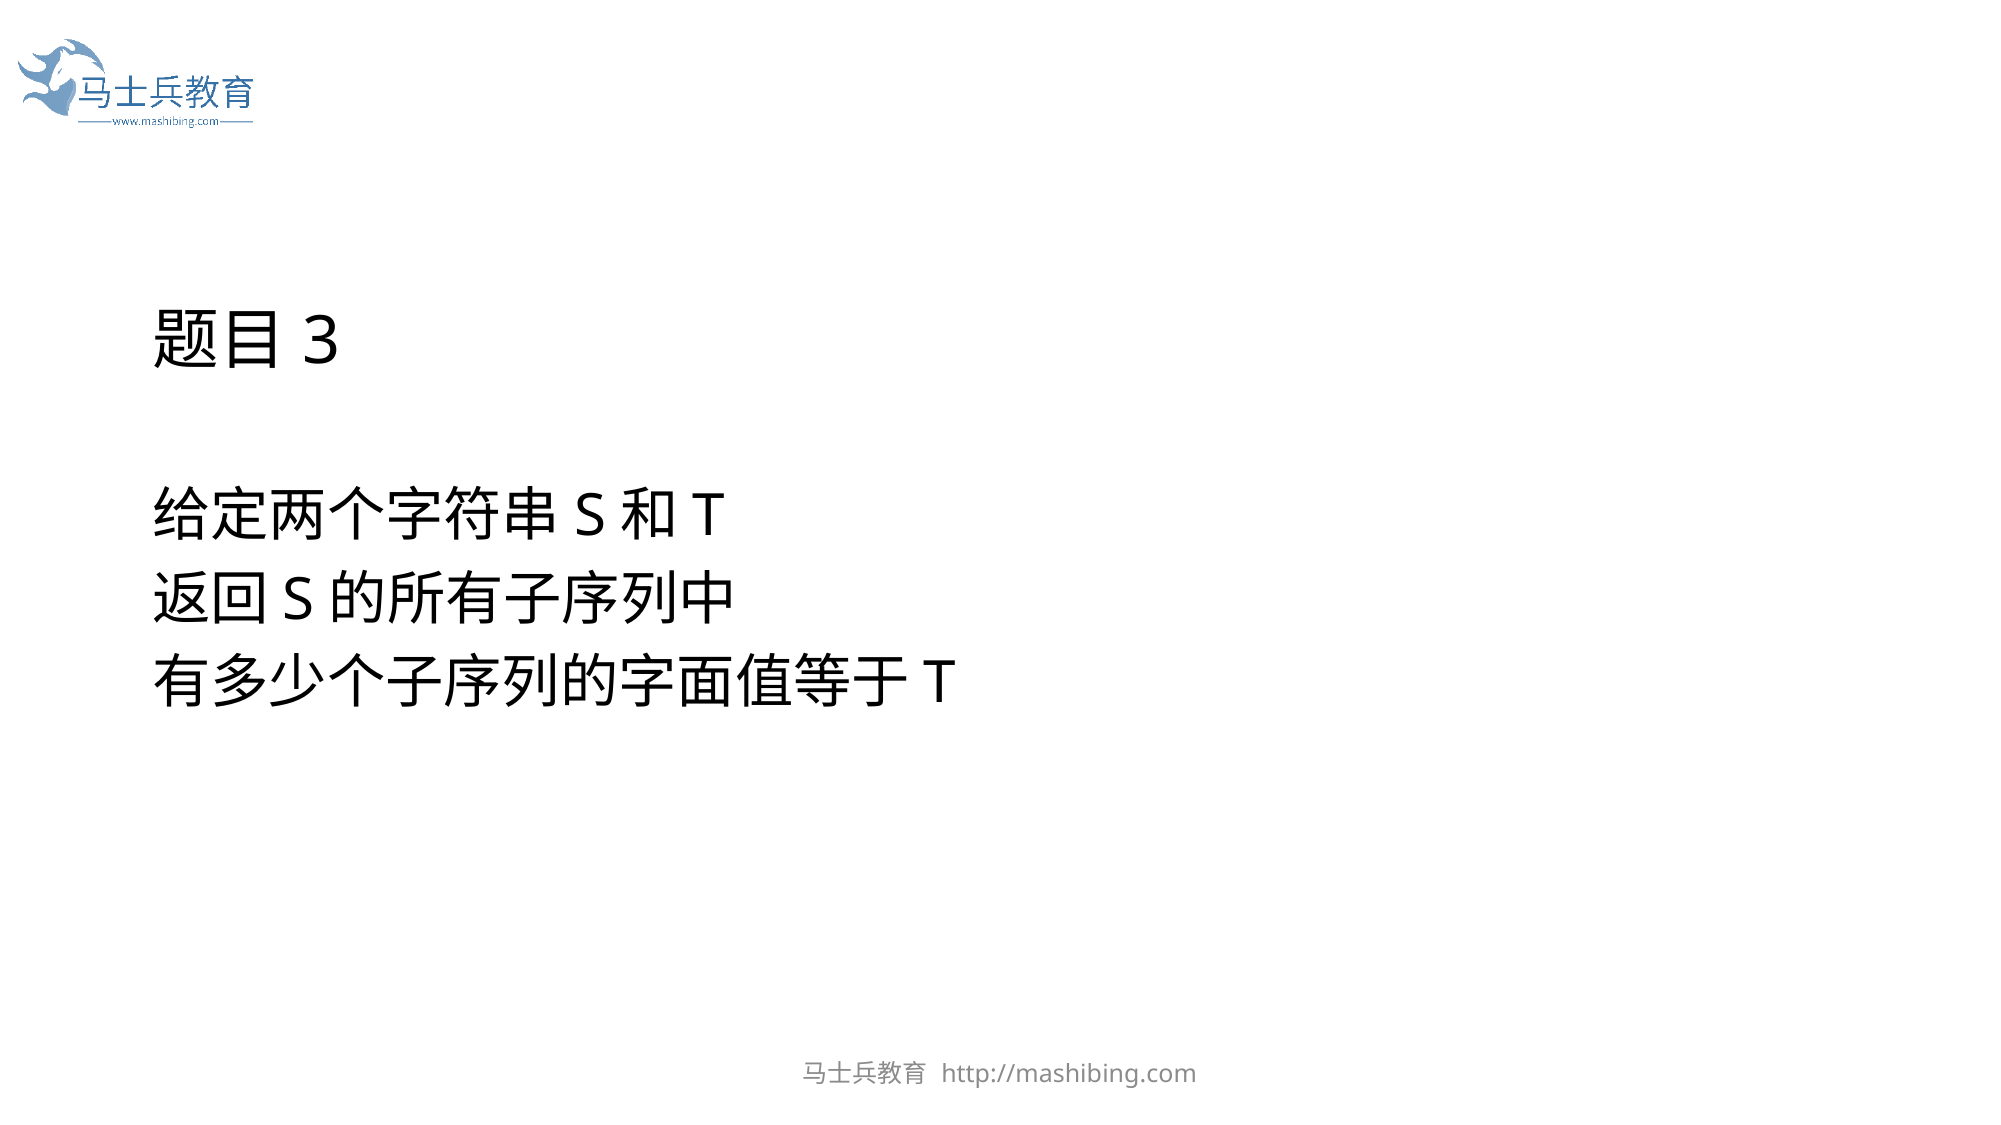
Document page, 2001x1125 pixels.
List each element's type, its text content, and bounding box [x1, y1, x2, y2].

picture [7, 5, 276, 177]
title 题目3 [137, 205, 1863, 477]
list 给定两个字符串S和T 返回S的所有子序列中 有多少个子序列的字面值等于T [137, 477, 1863, 960]
footer 马士兵教育 http://mashibing.com [662, 1042, 1338, 1103]
